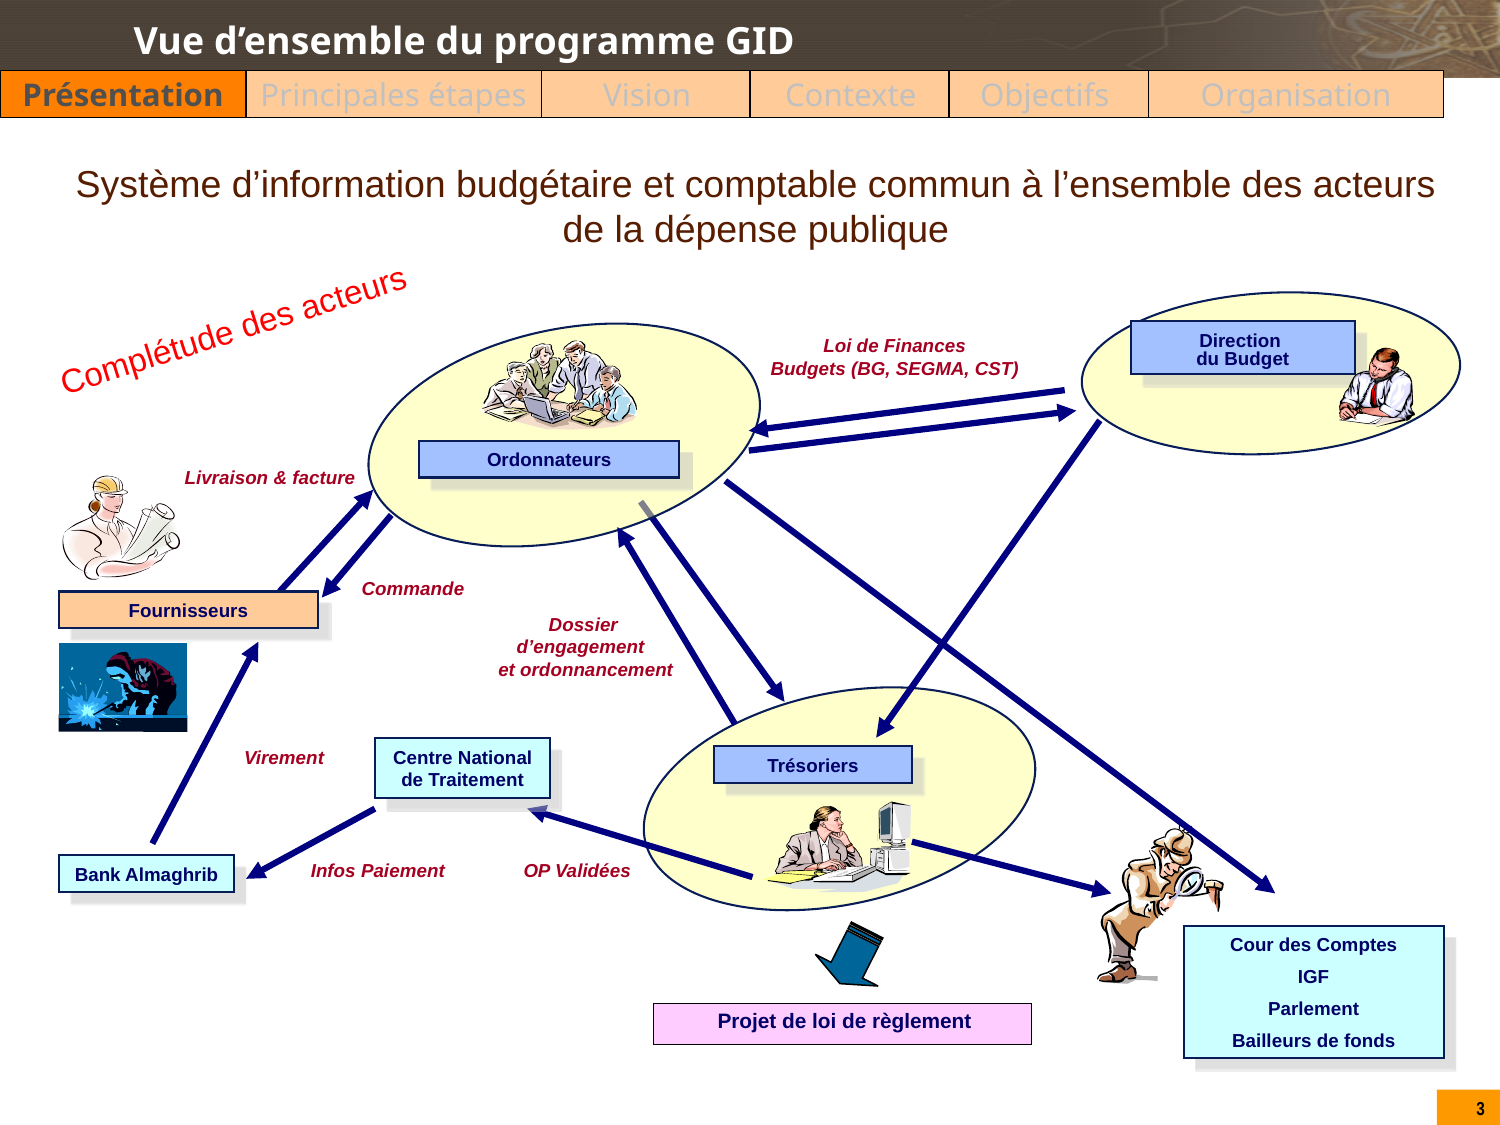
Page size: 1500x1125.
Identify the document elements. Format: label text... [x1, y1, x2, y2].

text_box Organisation [1148, 70, 1444, 118]
text_box Présentation [0, 70, 246, 118]
text_box Principales étapes [246, 70, 542, 118]
picture [0, 0, 1500, 70]
text_box Vue d’ensemble du programme GID [117, 9, 1500, 70]
text_box 3 [1436, 1089, 1500, 1125]
text_box Objectifs [949, 70, 1148, 118]
text_box Vision [542, 70, 750, 118]
text_box Système d’information budgétaire et comptable commun à l’ensemble des acteurs de la dépense publique [58, 152, 1453, 258]
picture [1444, 70, 1500, 78]
text_box Contexte [750, 70, 949, 118]
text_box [36, 292, 1461, 1066]
